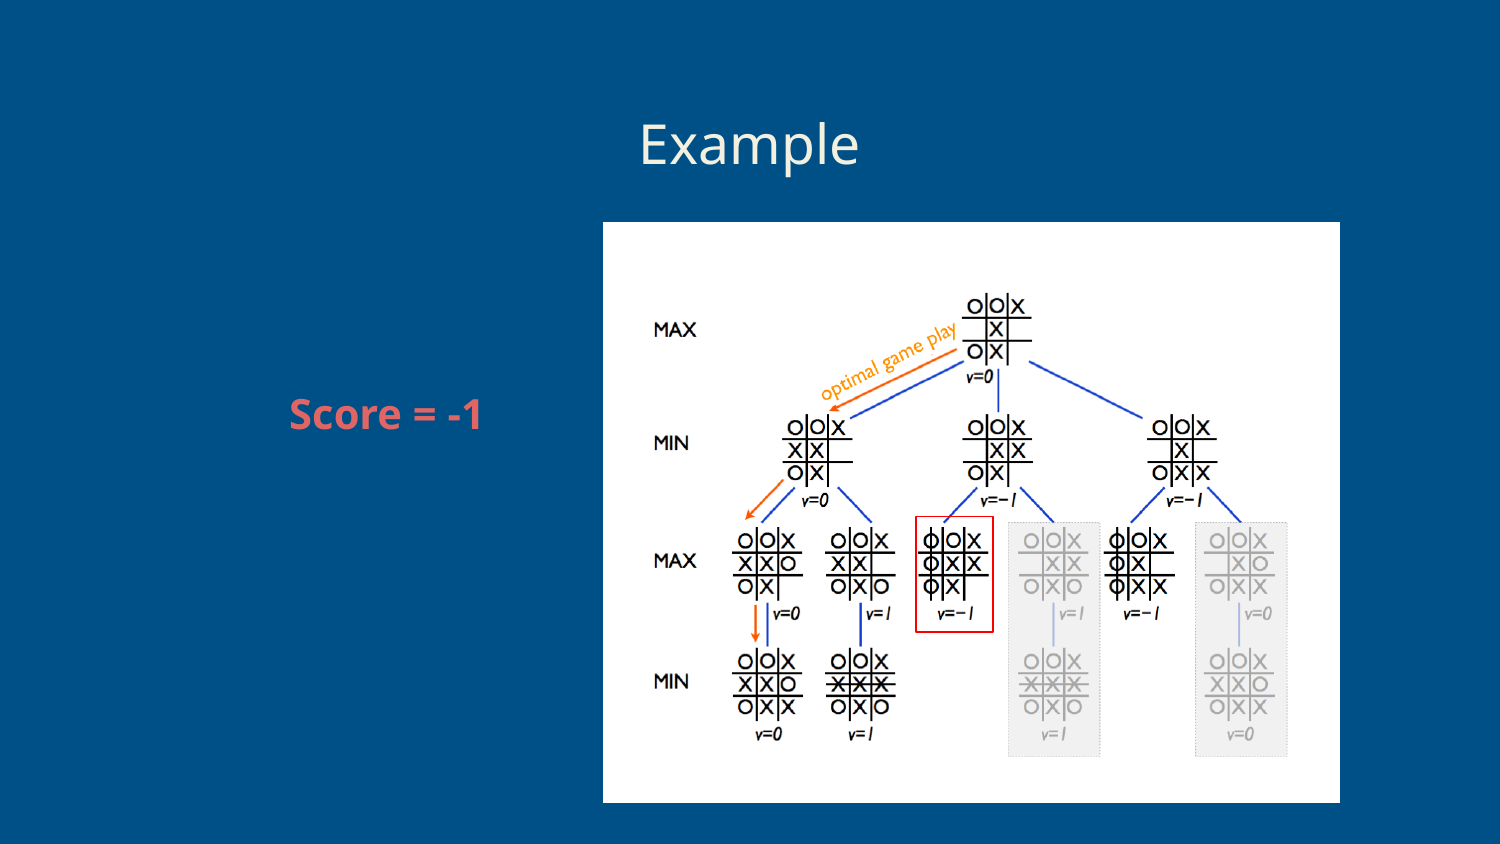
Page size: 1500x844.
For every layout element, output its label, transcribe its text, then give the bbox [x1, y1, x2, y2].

picture [603, 222, 1341, 803]
text_box Score = -1 [186, 372, 589, 738]
subtitle Example [159, 0, 1340, 402]
